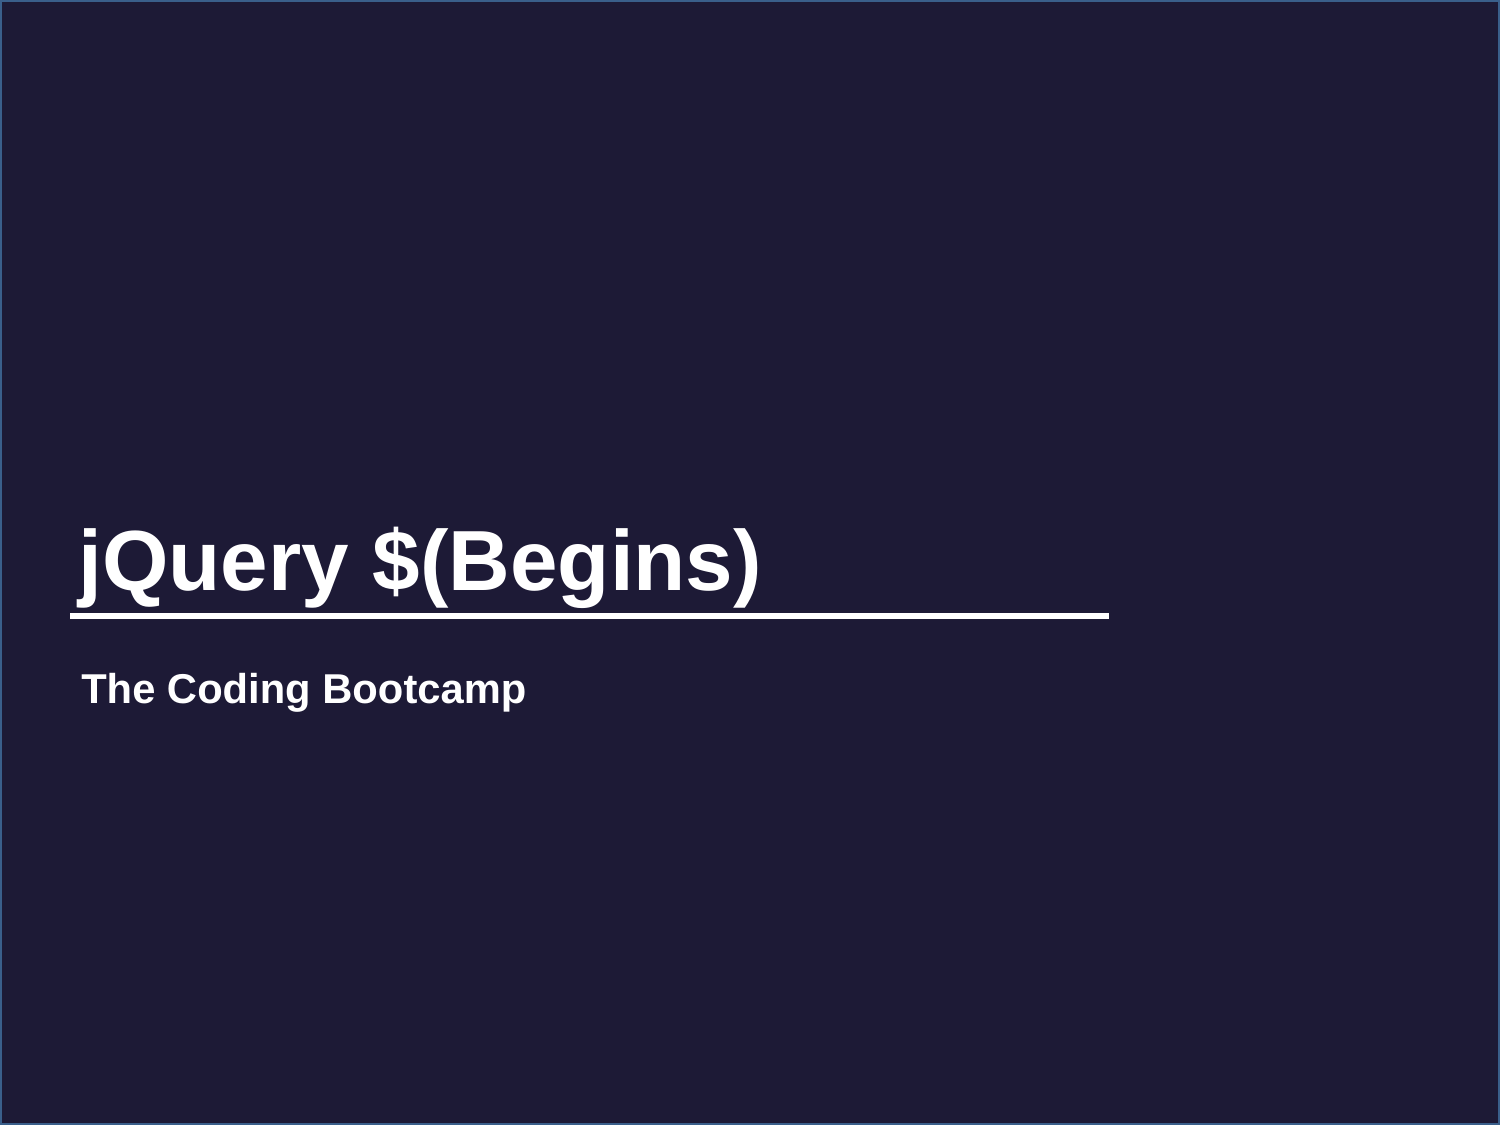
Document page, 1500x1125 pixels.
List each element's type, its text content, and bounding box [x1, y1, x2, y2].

text_box jQuery $(Begins) [64, 484, 1414, 628]
